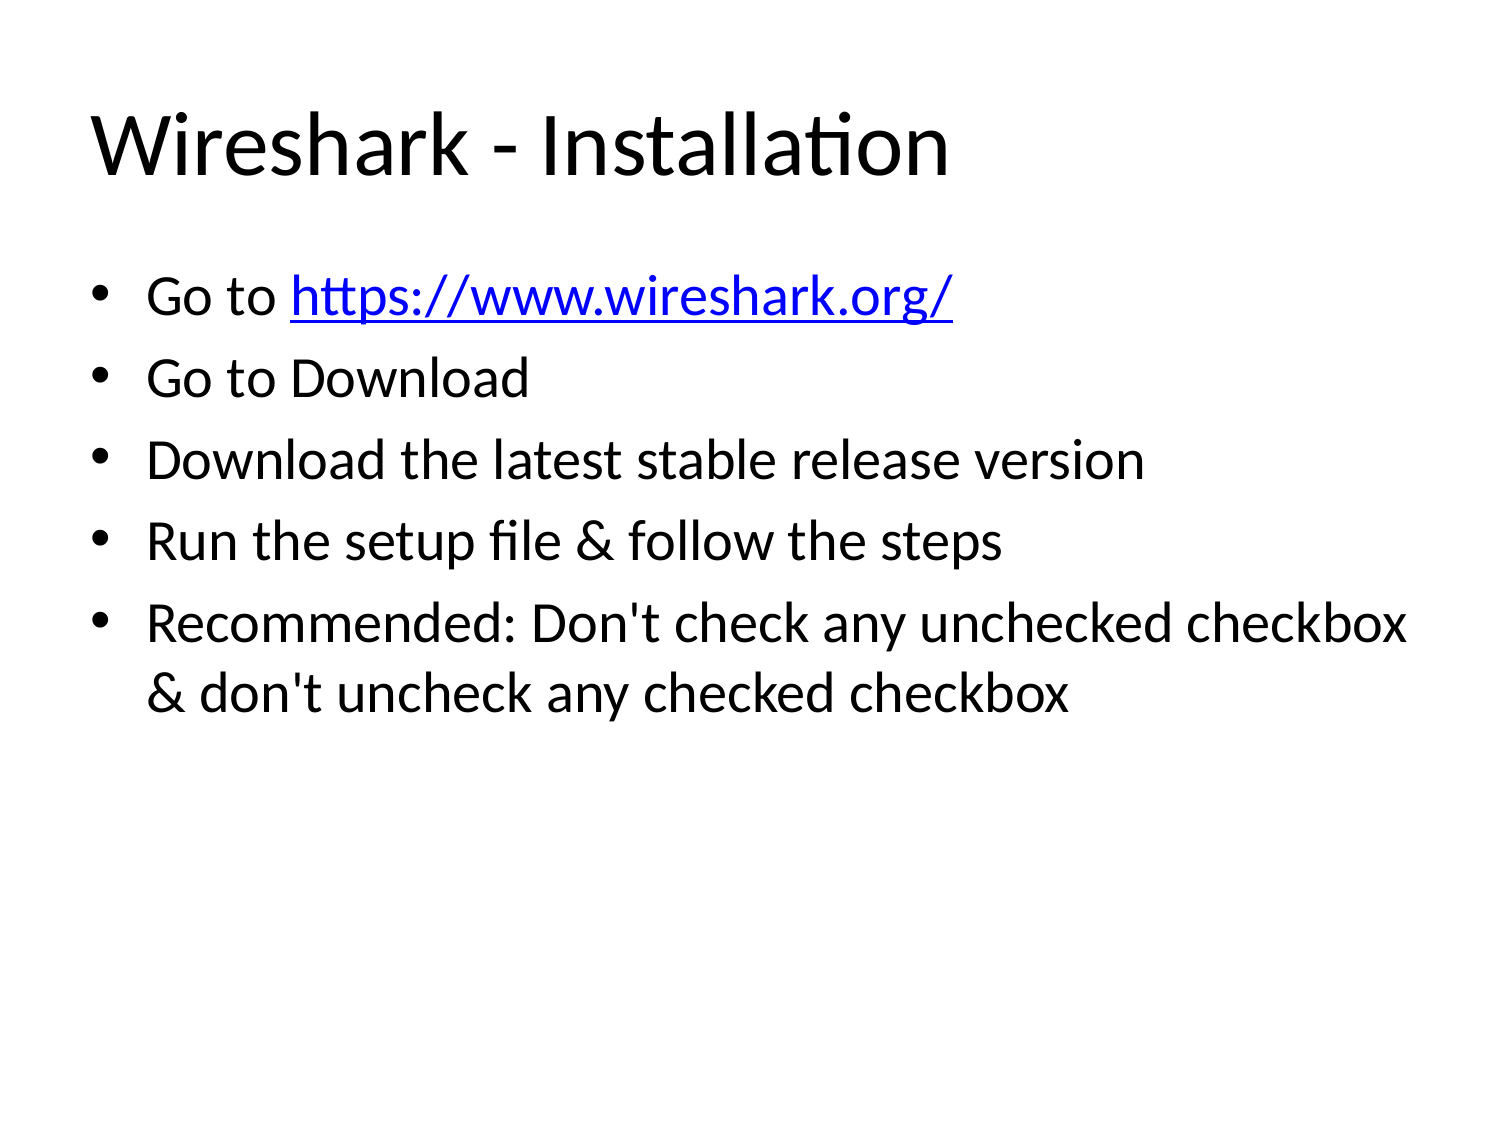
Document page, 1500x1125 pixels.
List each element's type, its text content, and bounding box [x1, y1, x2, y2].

list Go to https://www.wireshark.org/ Go to Download Download the latest stable release version Run the setup file & follow the steps Recommended: Don't check any unchecked checkbox & don't uncheck any checked checkbox [75, 249, 1425, 993]
title Wireshark - Installation [75, 45, 1425, 233]
